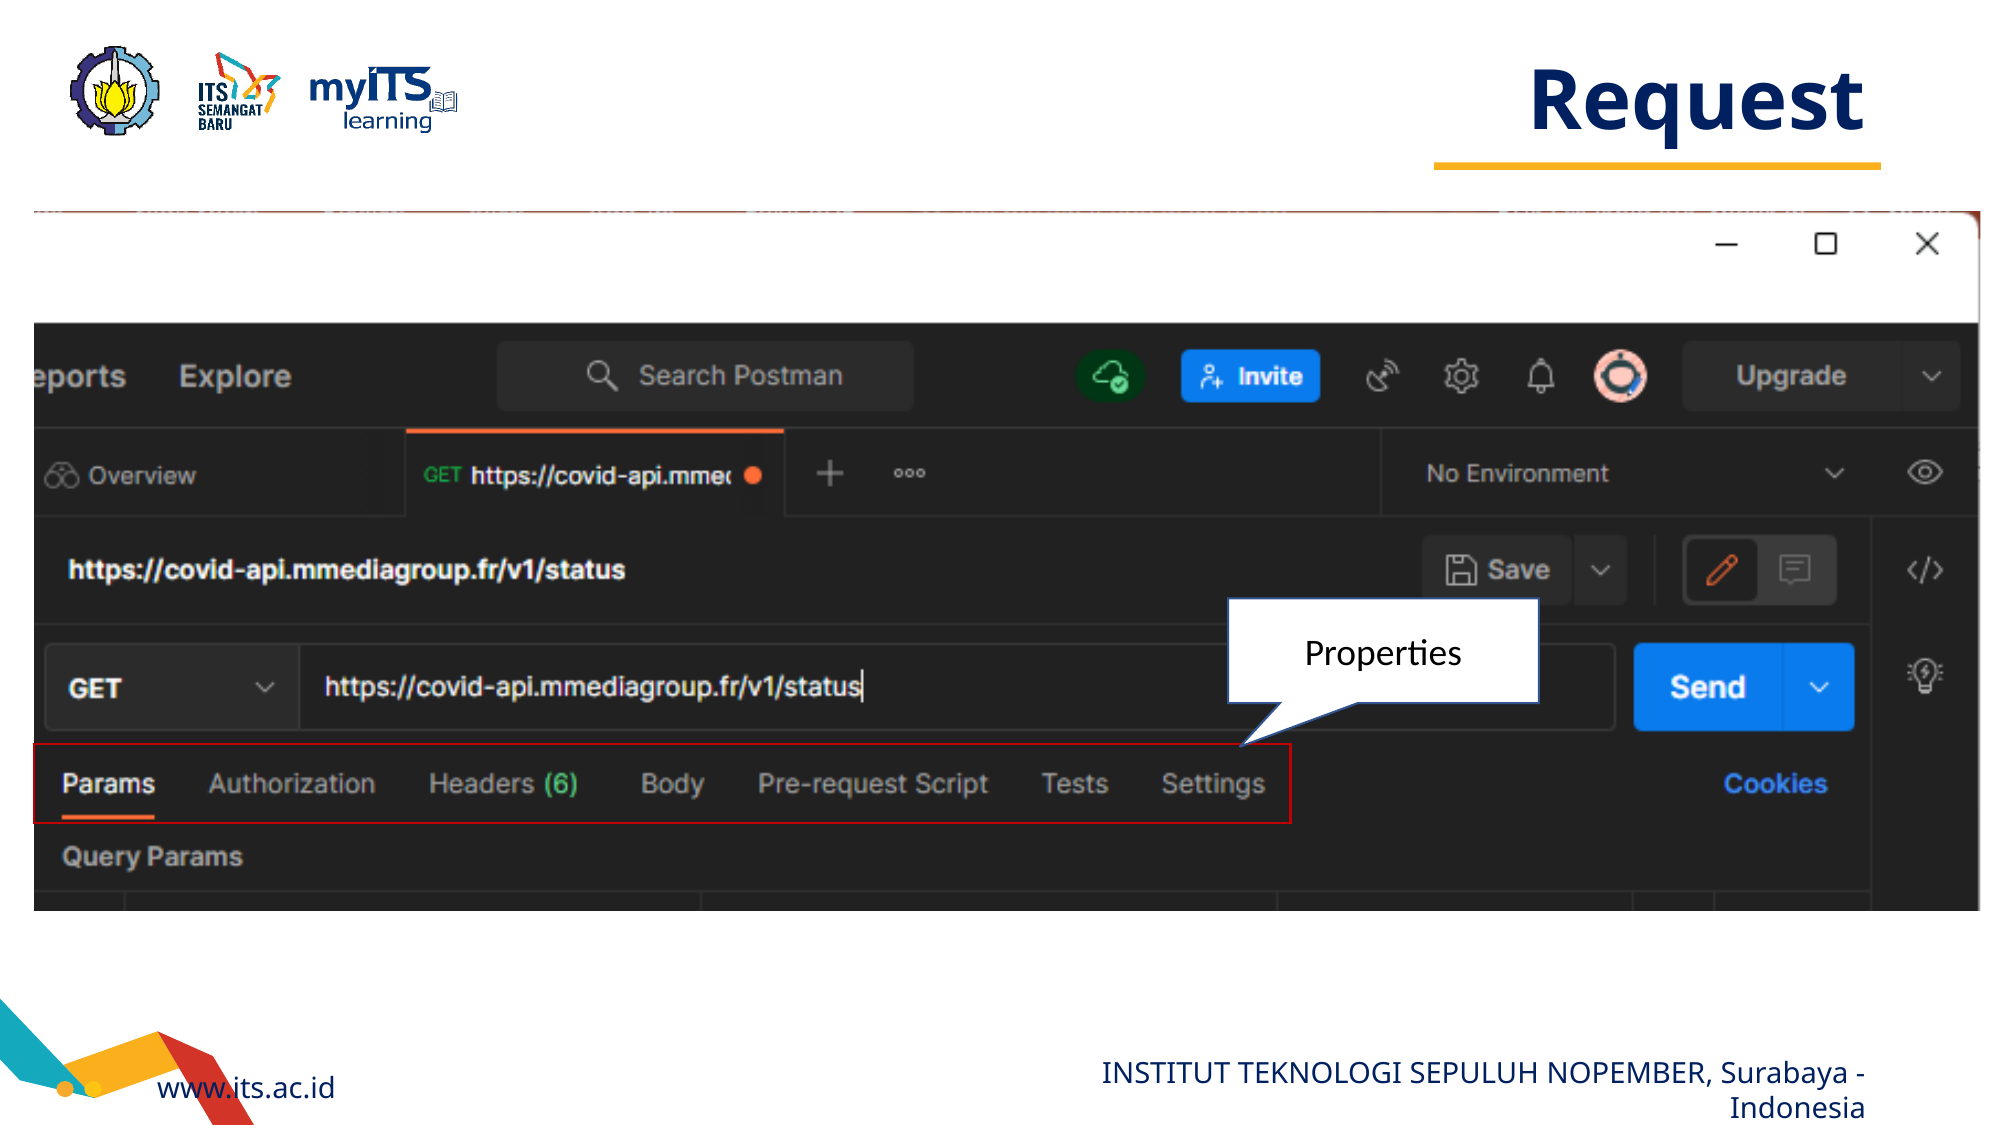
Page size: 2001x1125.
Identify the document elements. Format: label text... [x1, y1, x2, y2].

picture [69, 45, 160, 136]
picture [0, 1019, 275, 1125]
text_box Request [886, 17, 1881, 156]
picture [188, 39, 482, 150]
text_box www.its.ac.id [275, 1061, 785, 1112]
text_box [56, 1080, 102, 1098]
text_box [1433, 161, 1882, 171]
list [33, 210, 1981, 911]
text_box INSTITUT TEKNOLOGI SEPULUH NOPEMBER, Surabaya - Indonesia [944, 1046, 1881, 1125]
